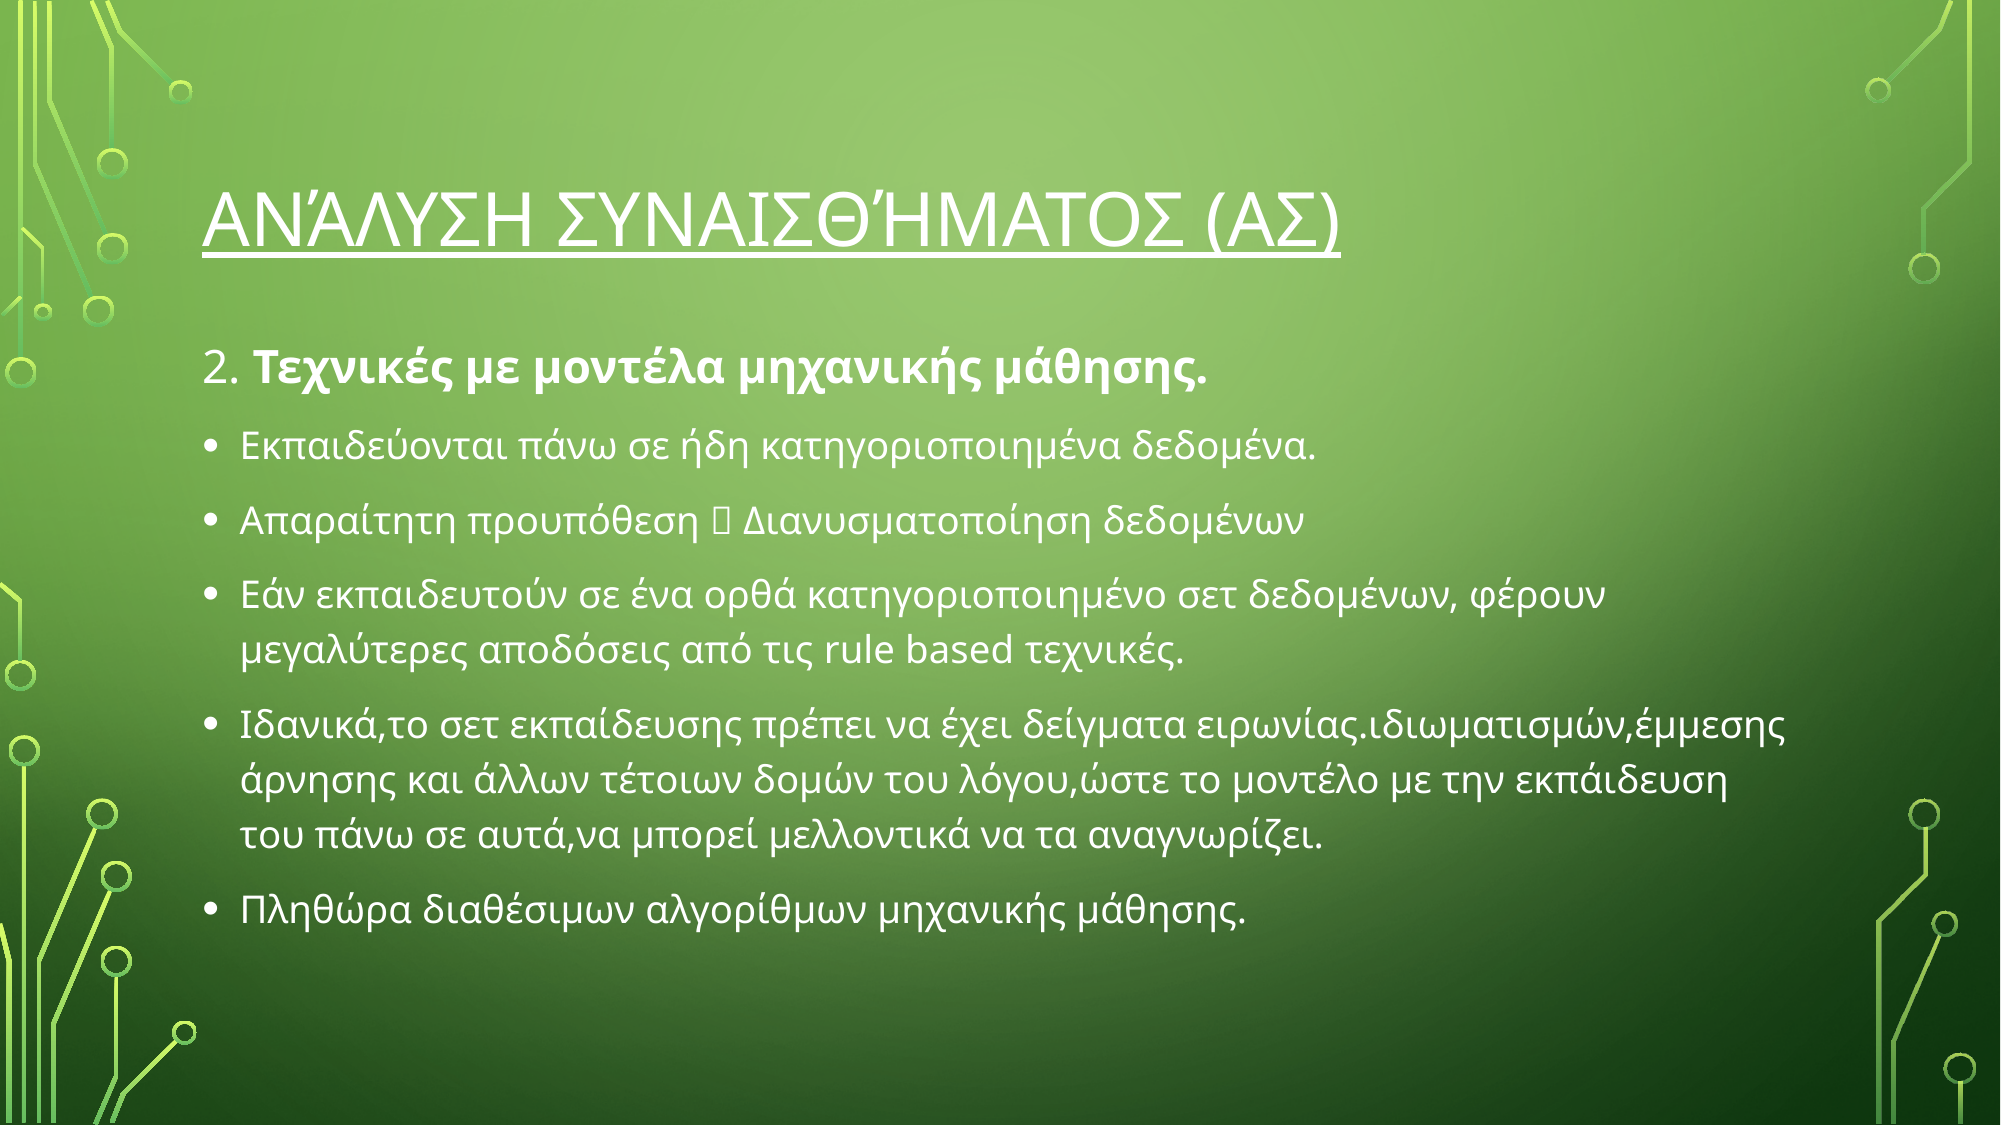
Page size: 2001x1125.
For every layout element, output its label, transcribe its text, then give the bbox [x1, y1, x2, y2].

title Ανάλυση Συναισθήματος (ΑΣ) [187, 101, 1813, 319]
list 2. Τεχνικές με μοντέλα μηχανικής μάθησης. Εκπαιδεύονται πάνω σε ήδη κατηγοριοποιημένα δεδομένα. Απαραίτητη προυπόθεση  Διανυσματοποίηση δεδομένων Εάν εκπαιδευτούν σε ένα ορθά κατηγοριοποιημένο σετ δεδομένων, φέρουν μεγαλύτερες αποδόσεις από τις rule based τεχνικές. Ιδανικά,το σετ εκπαίδευσης πρέπει να έχει δείγματα ειρωνίας.ιδιωματισμών,έμμεσης άρνησης και άλλων τέτοιων δομών του λόγου,ώστε το μοντέλο με την εκπάιδευση του πάνω σε αυτά,να μπορεί μελλοντικά να τα αναγνωρίζει. Πληθώρα διαθέσιμων αλγορίθμων μηχανικής μάθησης. [187, 319, 1813, 950]
